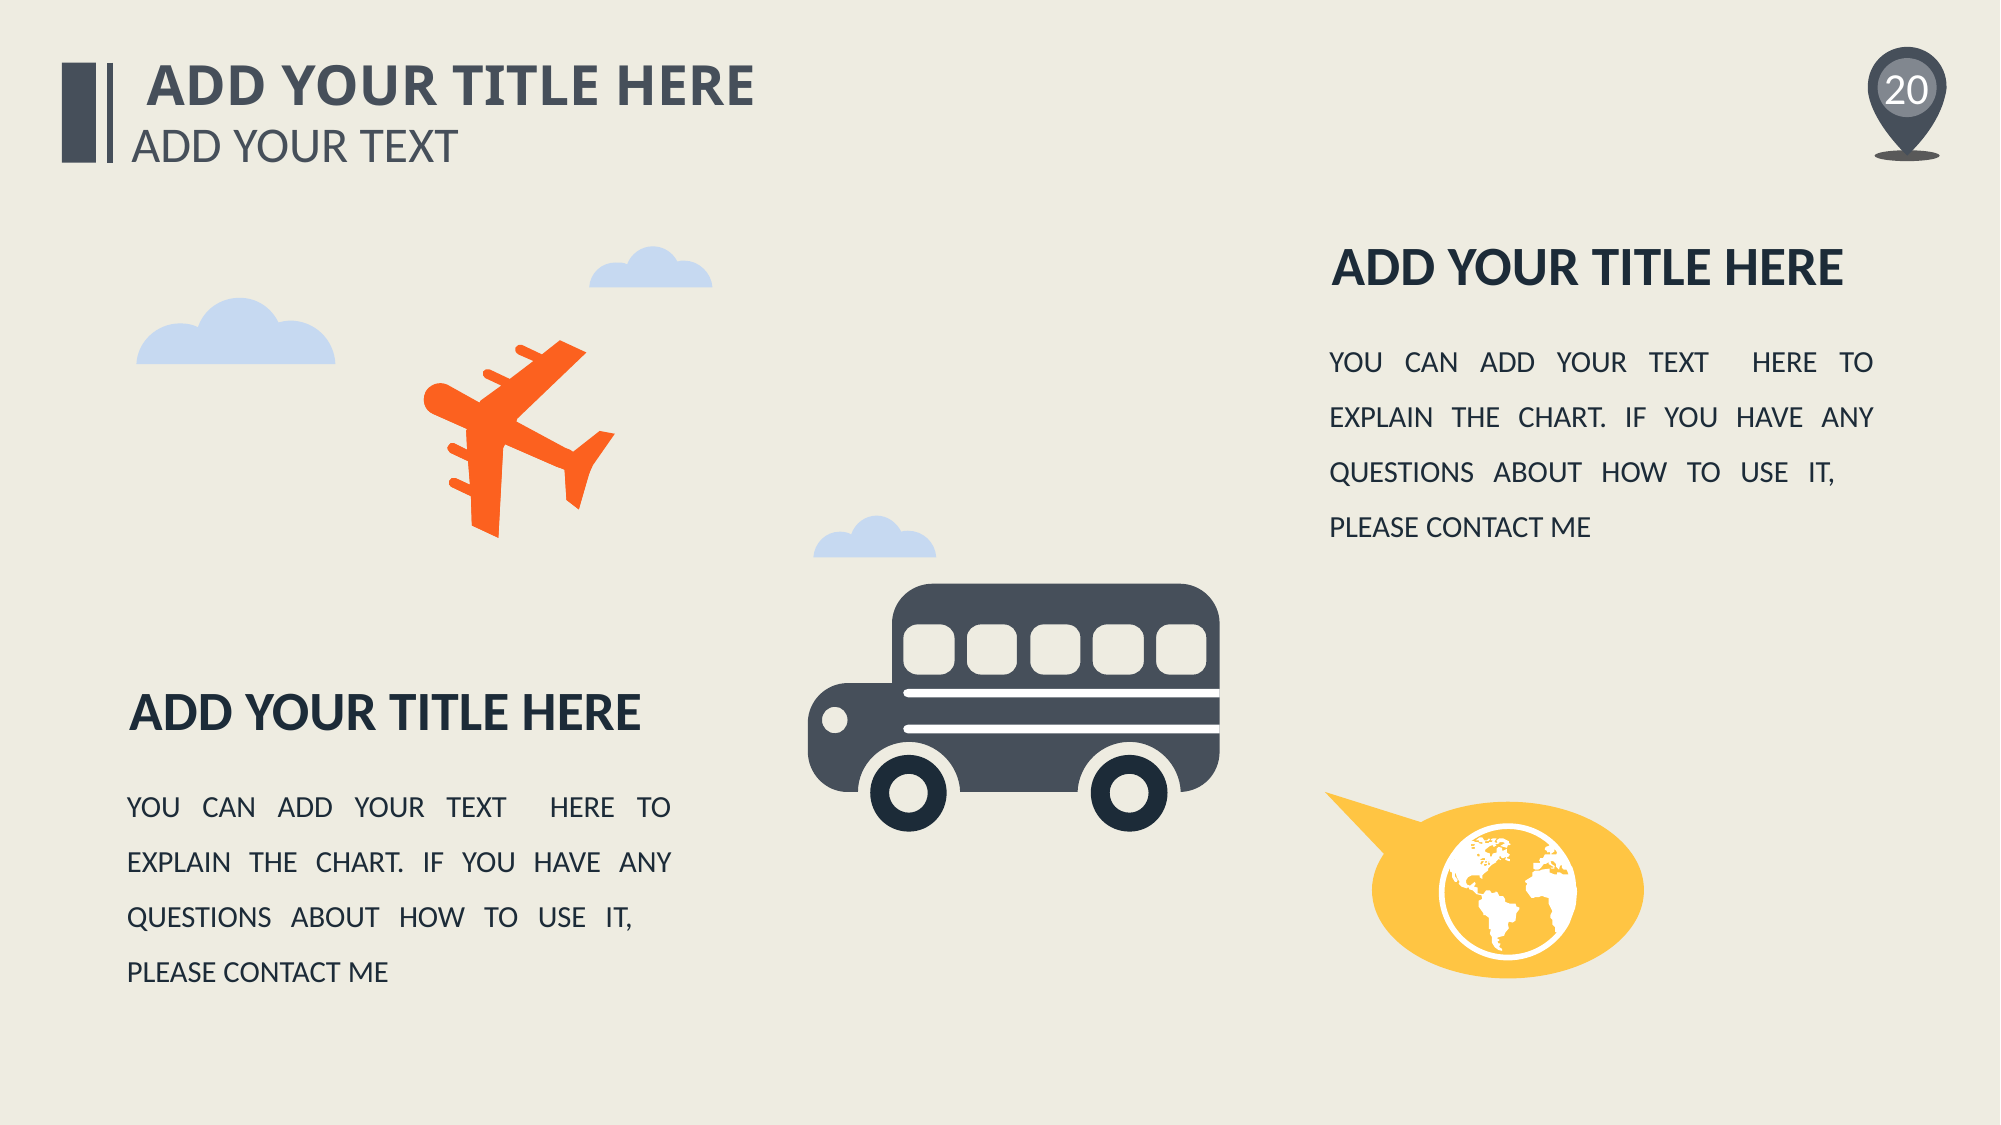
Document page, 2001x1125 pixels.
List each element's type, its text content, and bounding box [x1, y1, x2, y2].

text_box [589, 246, 713, 288]
text_box ADD YOUR TITLE HERE [114, 667, 670, 750]
text_box [429, 340, 615, 470]
text_box YOU CAN ADD YOUR TEXT HERE TO EXPLAIN THE CHART. IF YOU HAVE ANY QUESTIONS ABOUT HOW TO USE IT, PLEASE CONTACT ME [112, 761, 686, 996]
text_box [870, 754, 947, 832]
text_box [423, 387, 591, 538]
text_box [813, 515, 937, 558]
text_box ADD YOUR TEXT [116, 104, 474, 180]
text_box [807, 583, 1220, 792]
text_box YOU CAN ADD YOUR TEXT HERE TO EXPLAIN THE CHART. IF YOU HAVE ANY QUESTIONS ABOUT HOW TO USE IT, PLEASE CONTACT ME [1314, 316, 1889, 551]
text_box ADD YOUR TITLE HERE [1316, 222, 1873, 305]
text_box [903, 688, 1220, 698]
text_box [60, 61, 98, 165]
text_box [136, 297, 336, 365]
slide_number 20 [1673, 57, 2000, 118]
text_box [1090, 754, 1168, 832]
text_box [903, 724, 1220, 734]
text_box ADD YOUR TITLE HERE [131, 42, 772, 125]
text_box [1316, 792, 1645, 979]
